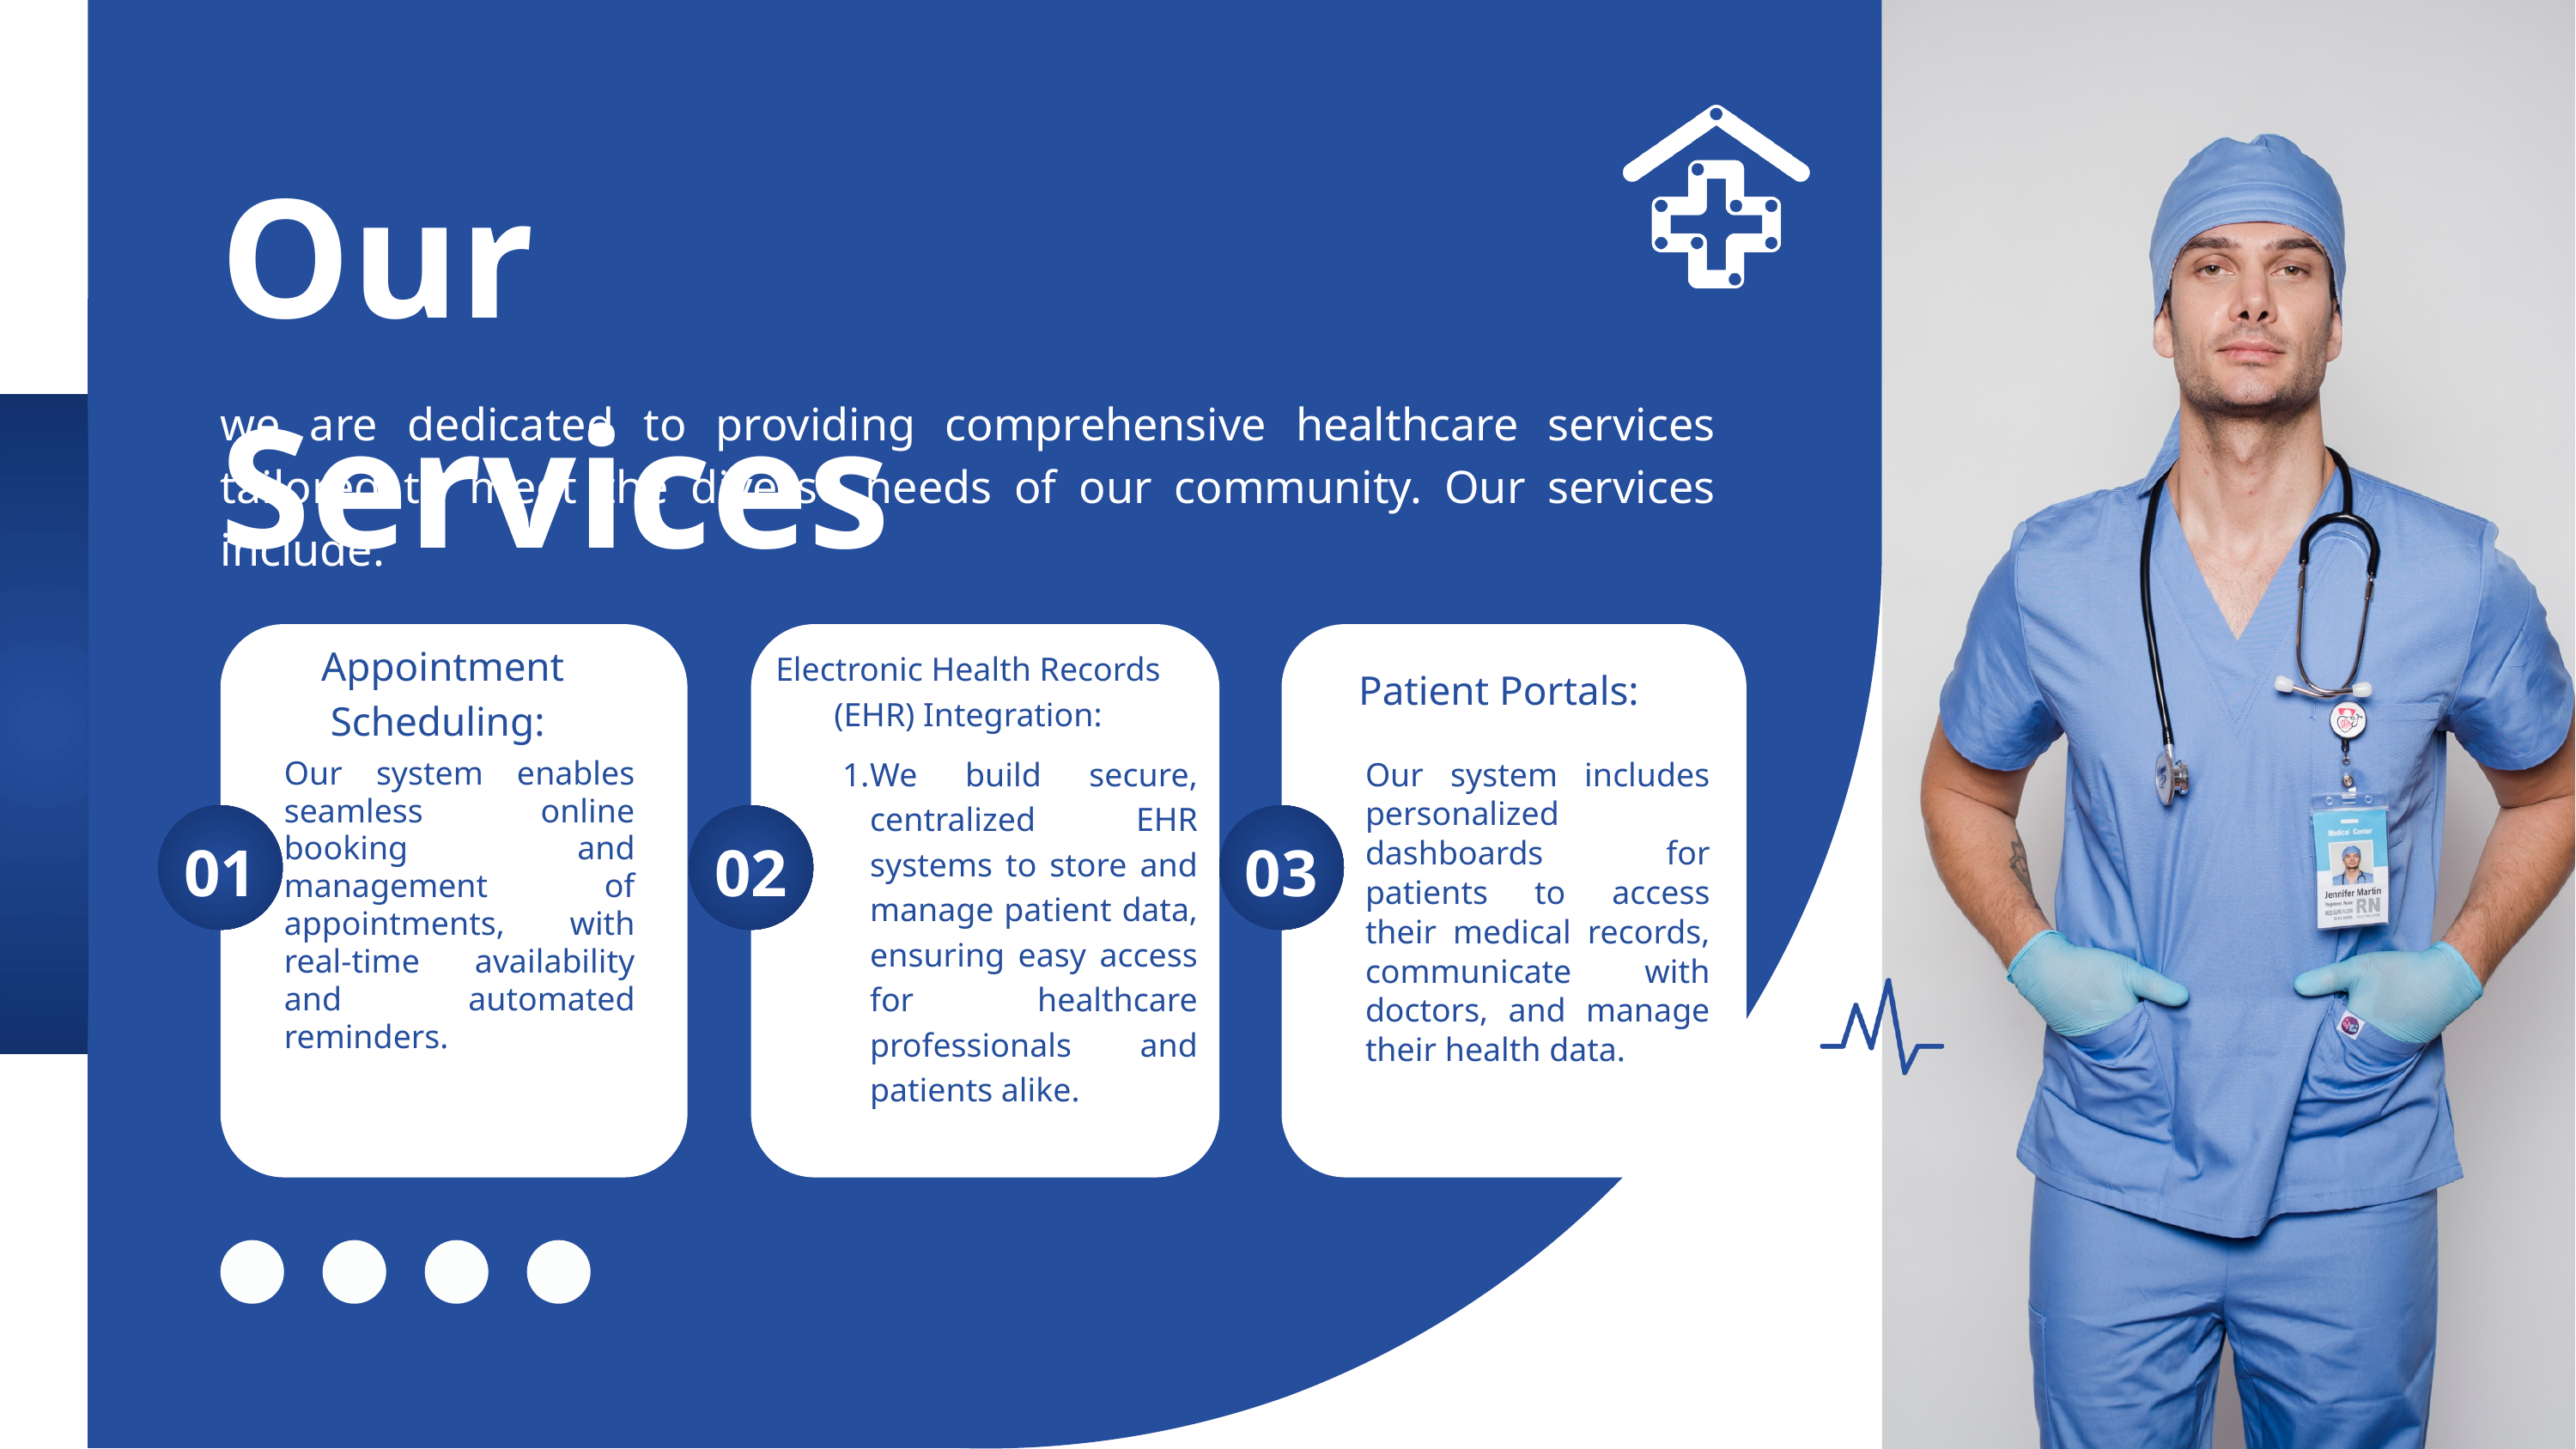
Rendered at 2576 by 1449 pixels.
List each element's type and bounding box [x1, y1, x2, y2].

text_box [688, 804, 814, 931]
text_box [157, 804, 283, 931]
text_box [750, 623, 1220, 1178]
text_box [88, 0, 1875, 1449]
text_box [526, 1240, 591, 1304]
text_box [220, 1240, 284, 1304]
text_box [1218, 804, 1345, 931]
text_box [1881, 0, 2576, 1449]
text_box [220, 623, 688, 1178]
text_box [0, 394, 88, 1055]
text_box [1281, 623, 1747, 1178]
text_box [424, 1240, 489, 1304]
text_box [322, 1240, 386, 1304]
text_box [88, 298, 986, 1449]
